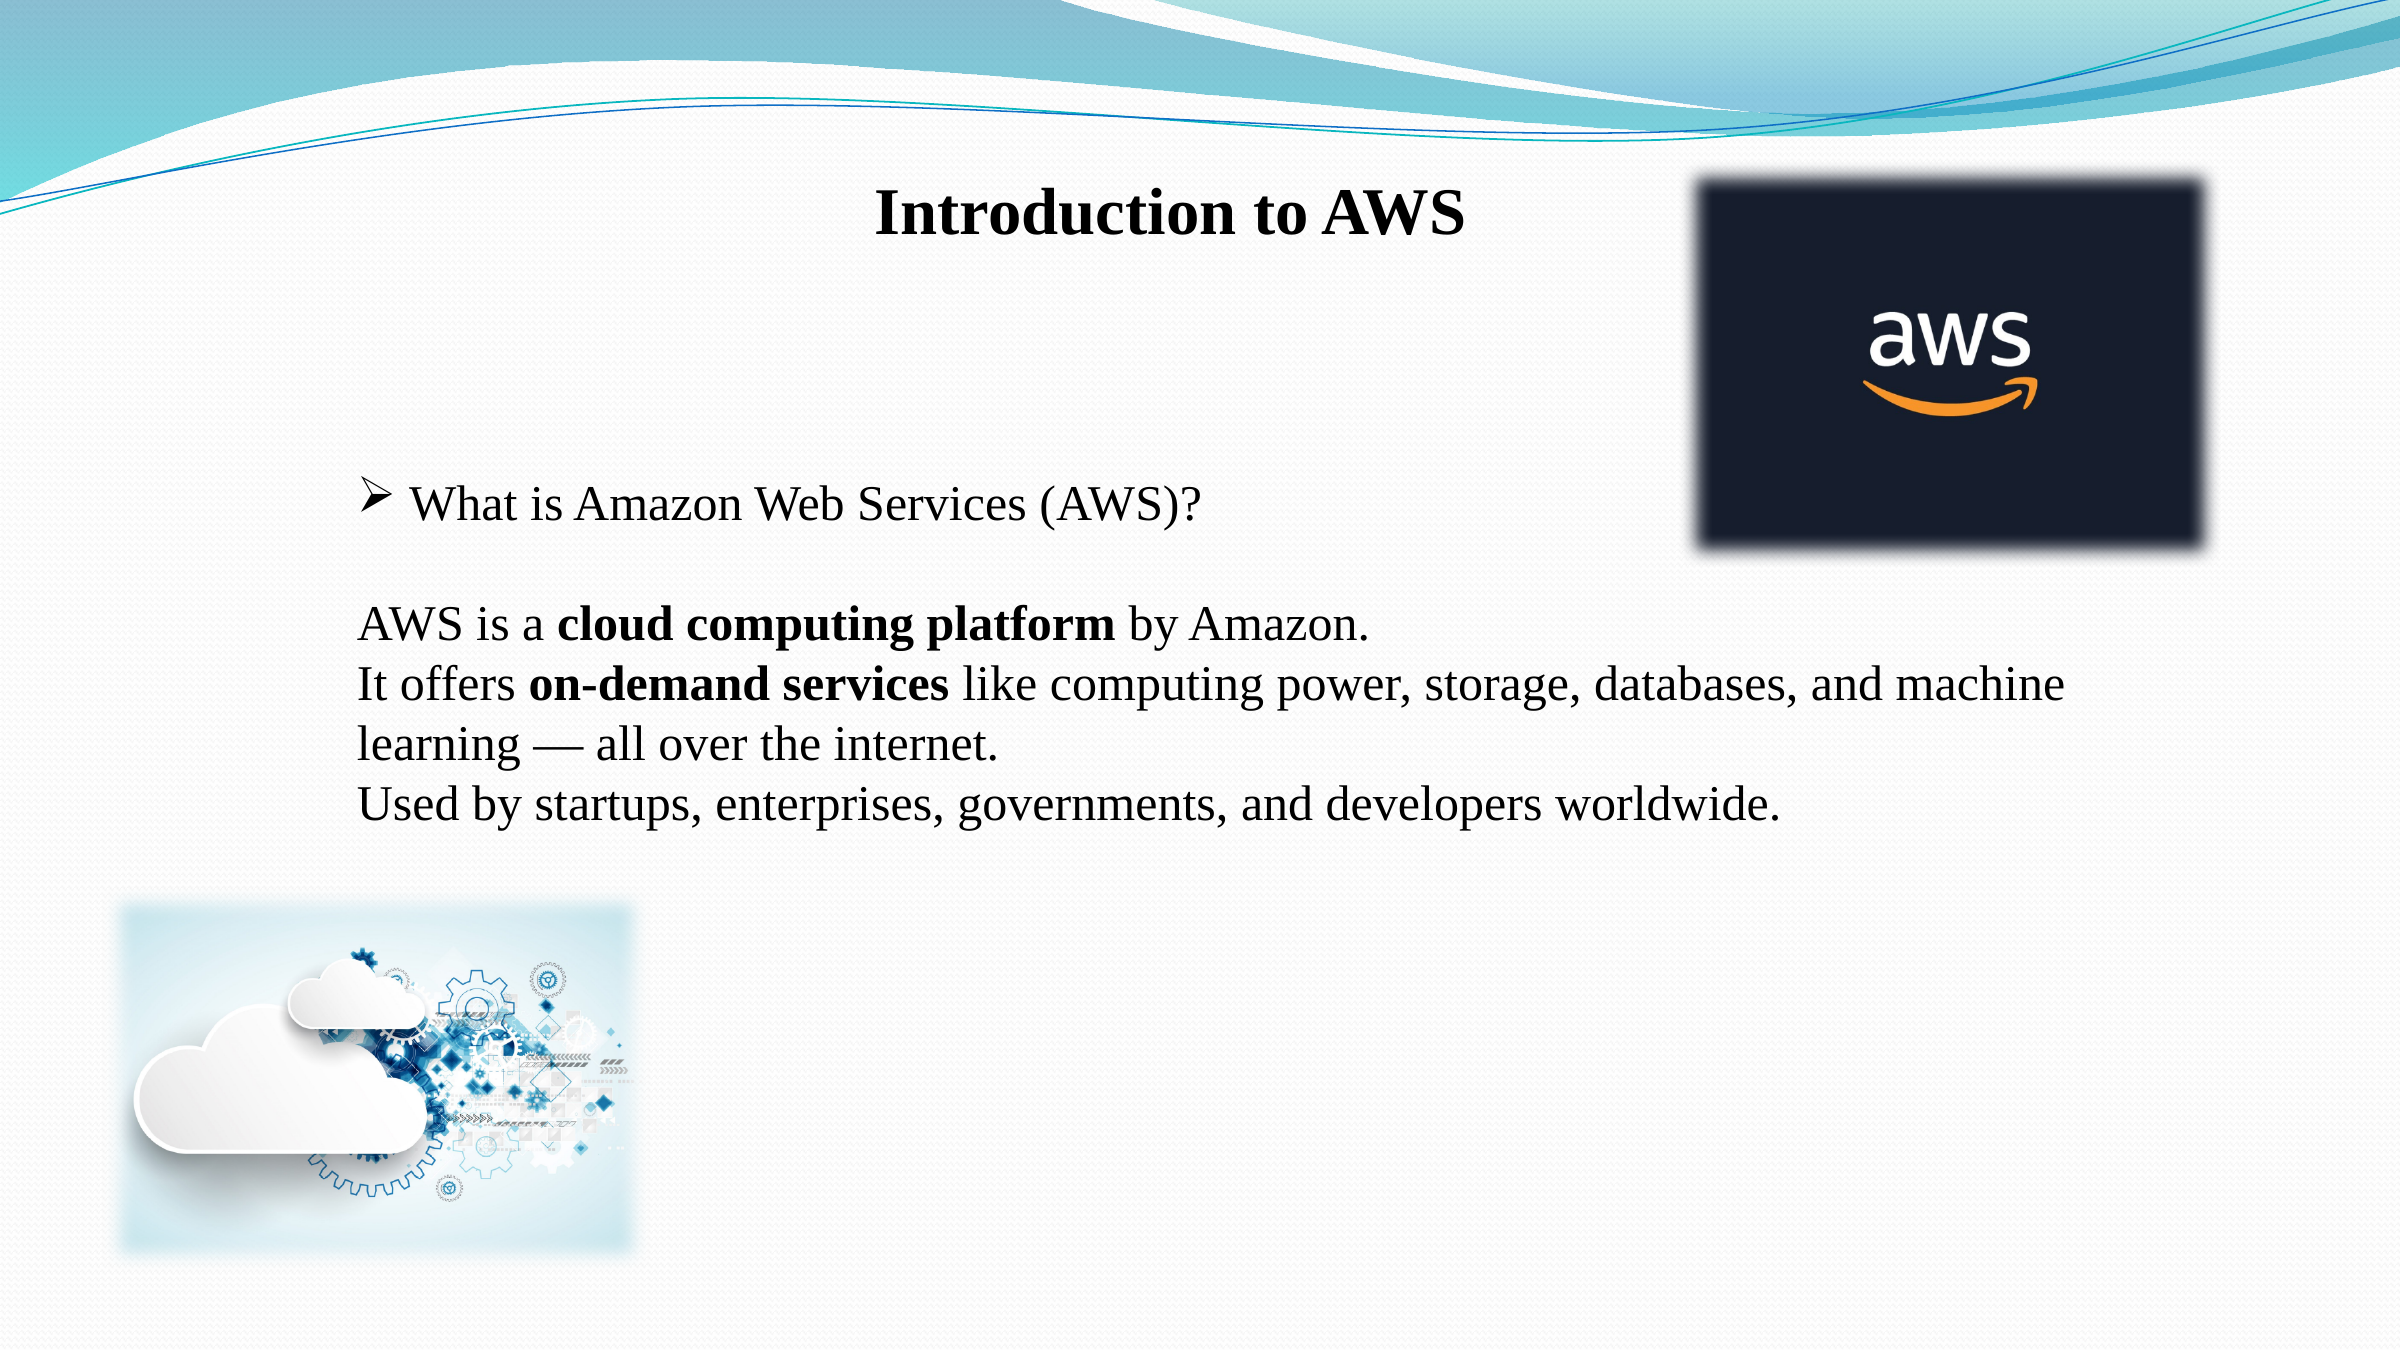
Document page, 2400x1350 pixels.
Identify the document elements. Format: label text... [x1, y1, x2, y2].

text_box What is Amazon Web Services (AWS)? AWS is a cloud computing platform by Amazon. It offers on-demand services like computing power, storage, databases, and machine learning — all over the internet. Used by startups, enterprises, governments, and developers worldwide. [342, 463, 2222, 838]
picture [1678, 160, 2222, 568]
picture [102, 886, 650, 1271]
text_box Introduction to AWS [860, 160, 1516, 256]
